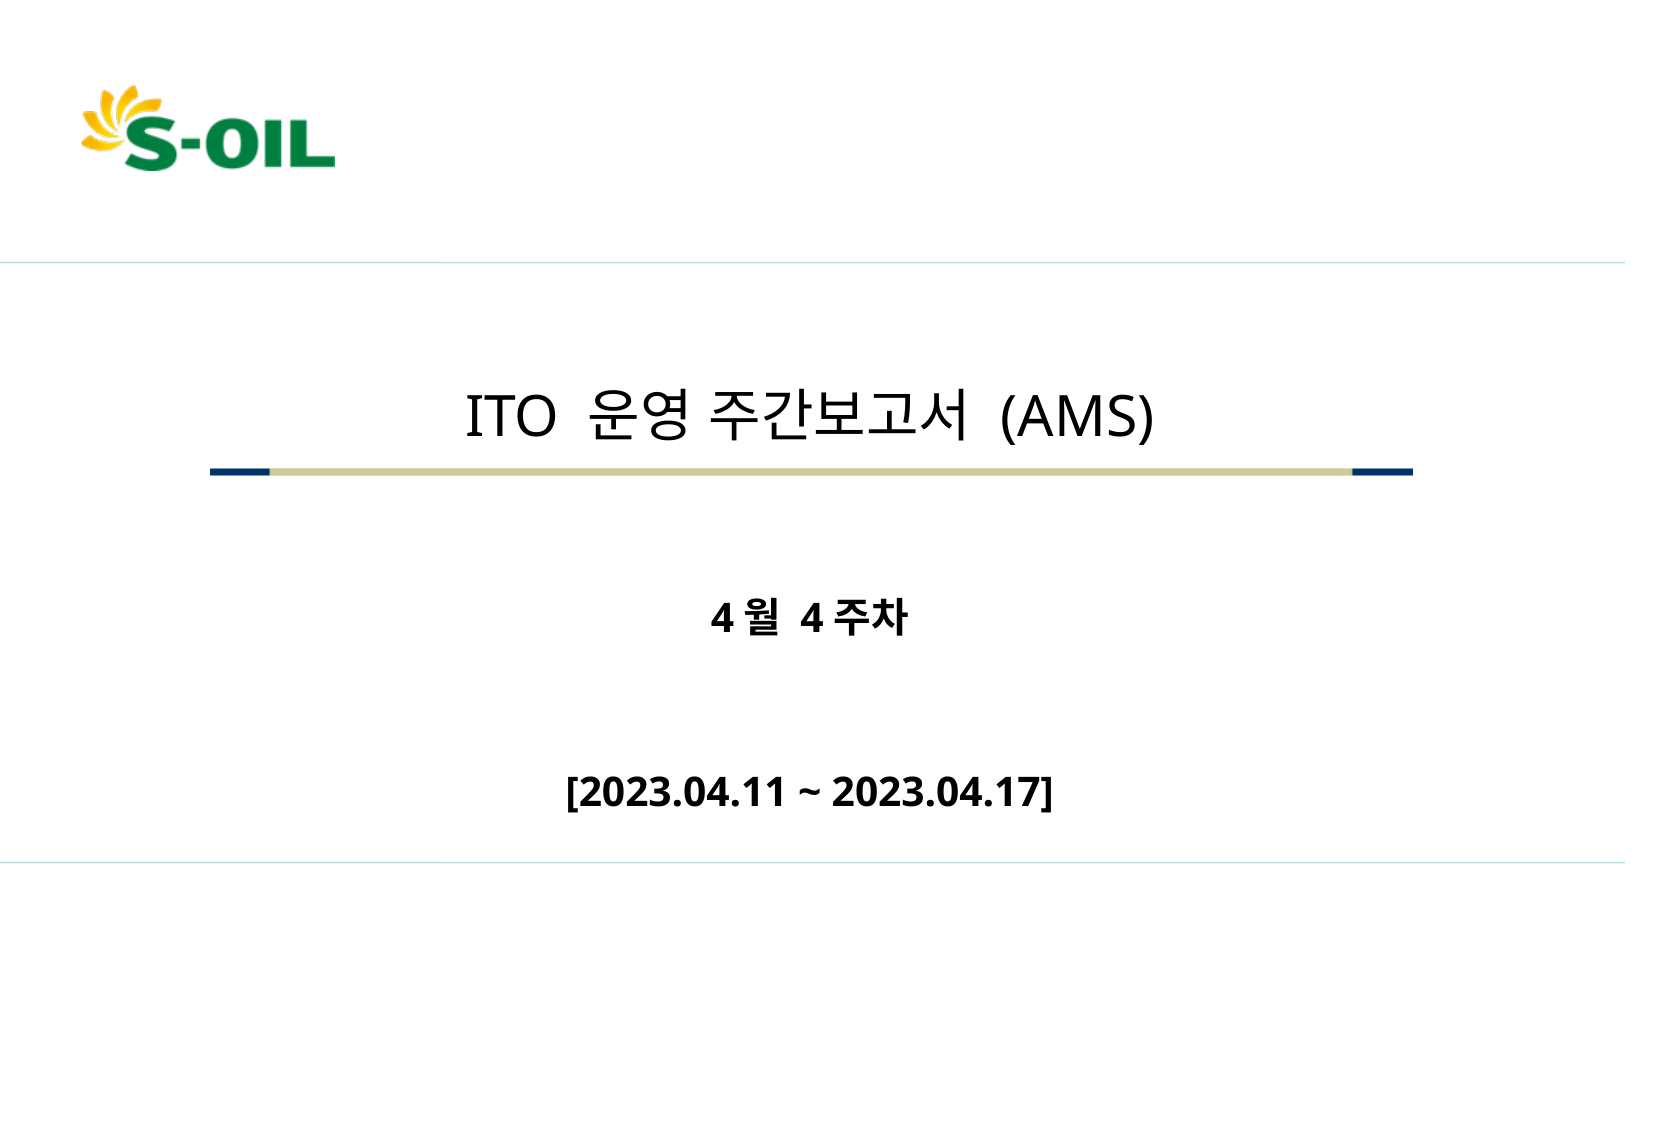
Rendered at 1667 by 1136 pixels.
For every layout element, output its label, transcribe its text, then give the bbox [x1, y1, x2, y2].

text_box ITO 운영 주간보고서 (AMS) [336, 371, 1283, 455]
picture [210, 464, 1413, 480]
text_box [2023.04.11 ~ 2023.04.17] [497, 768, 1123, 830]
text_box 4월 4주차 [696, 583, 924, 648]
picture [81, 85, 336, 171]
